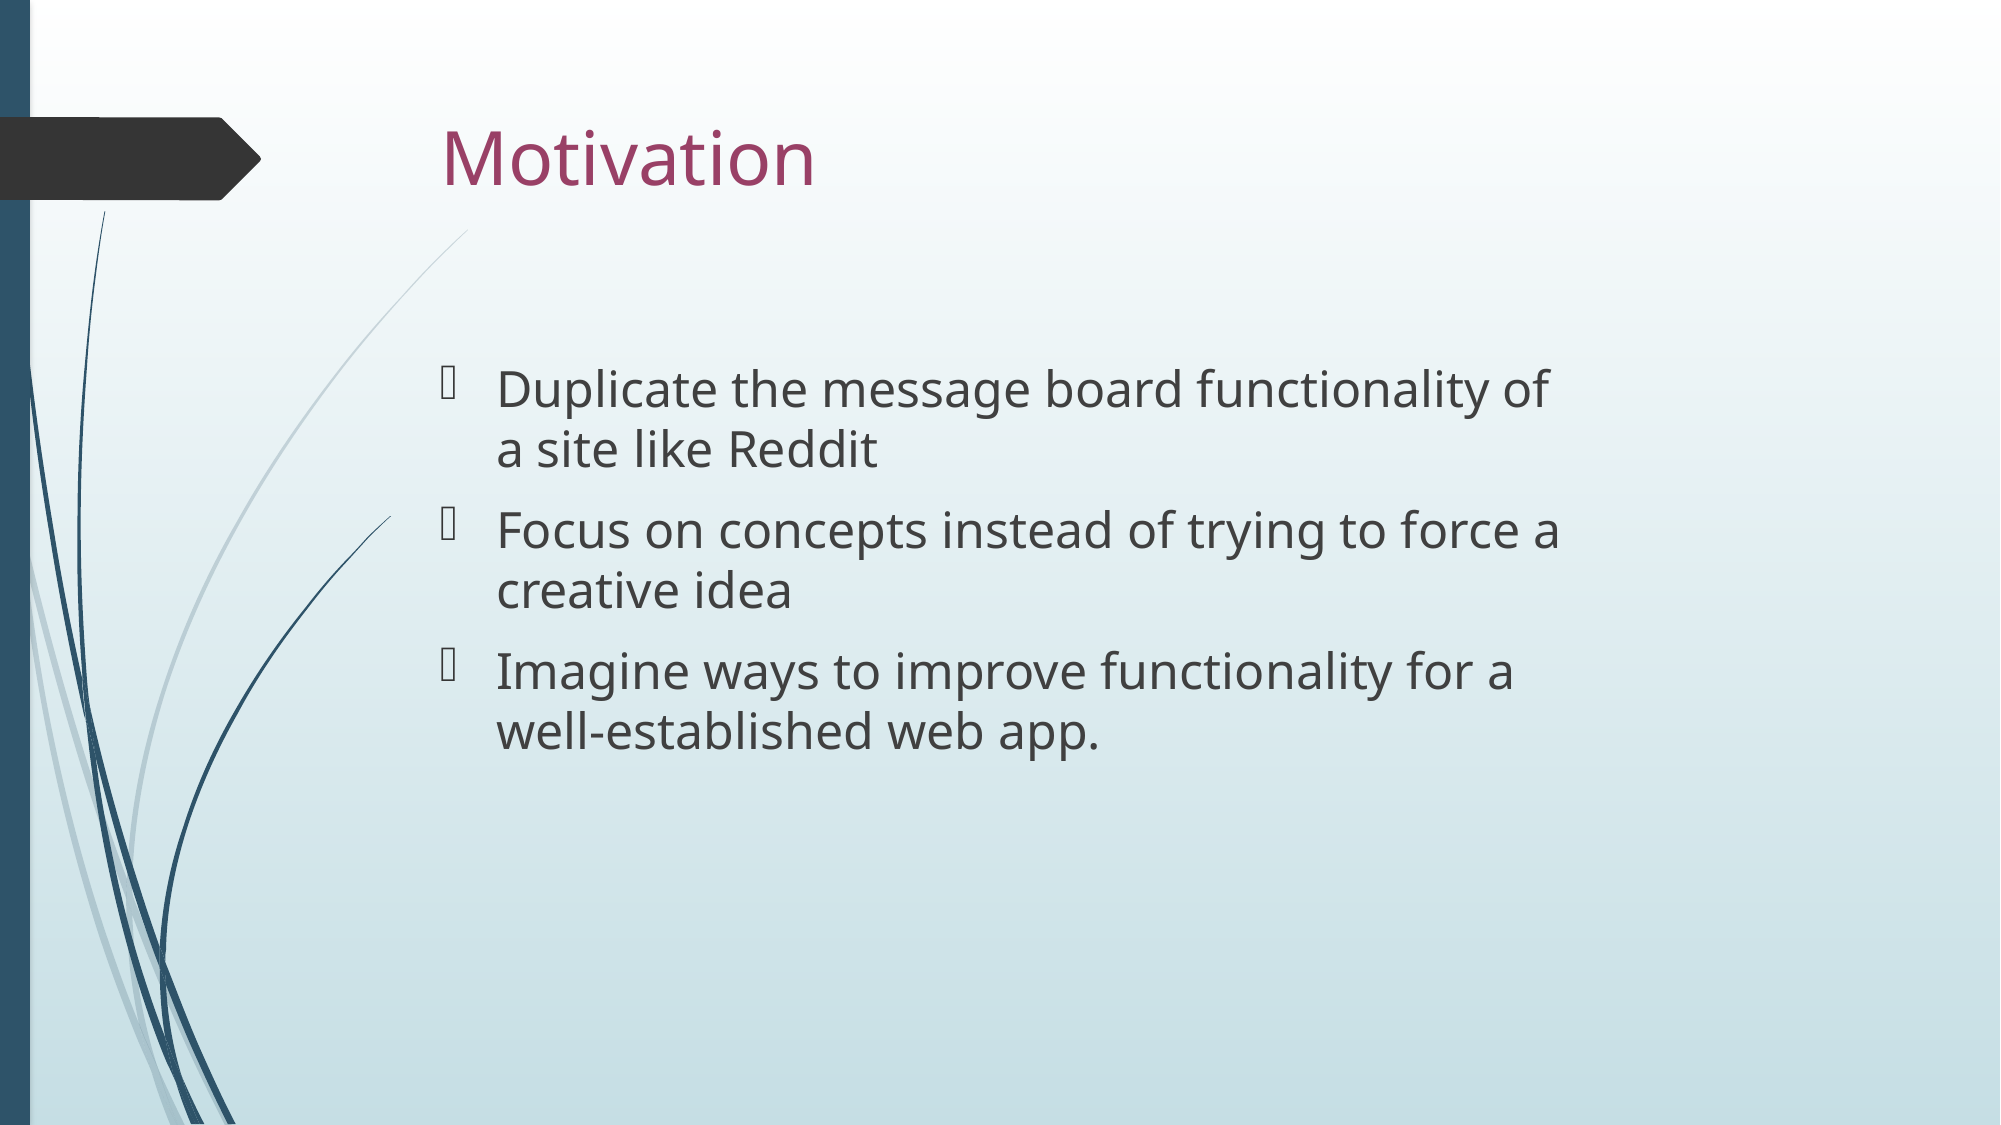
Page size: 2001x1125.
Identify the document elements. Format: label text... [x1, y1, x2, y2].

list Duplicate the message board functionality of a site like Reddit Focus on concepts instead of trying to force a creative idea Imagine ways to improve functionality for a well-established web app. [424, 350, 1590, 970]
title Motivation [425, 102, 1888, 313]
